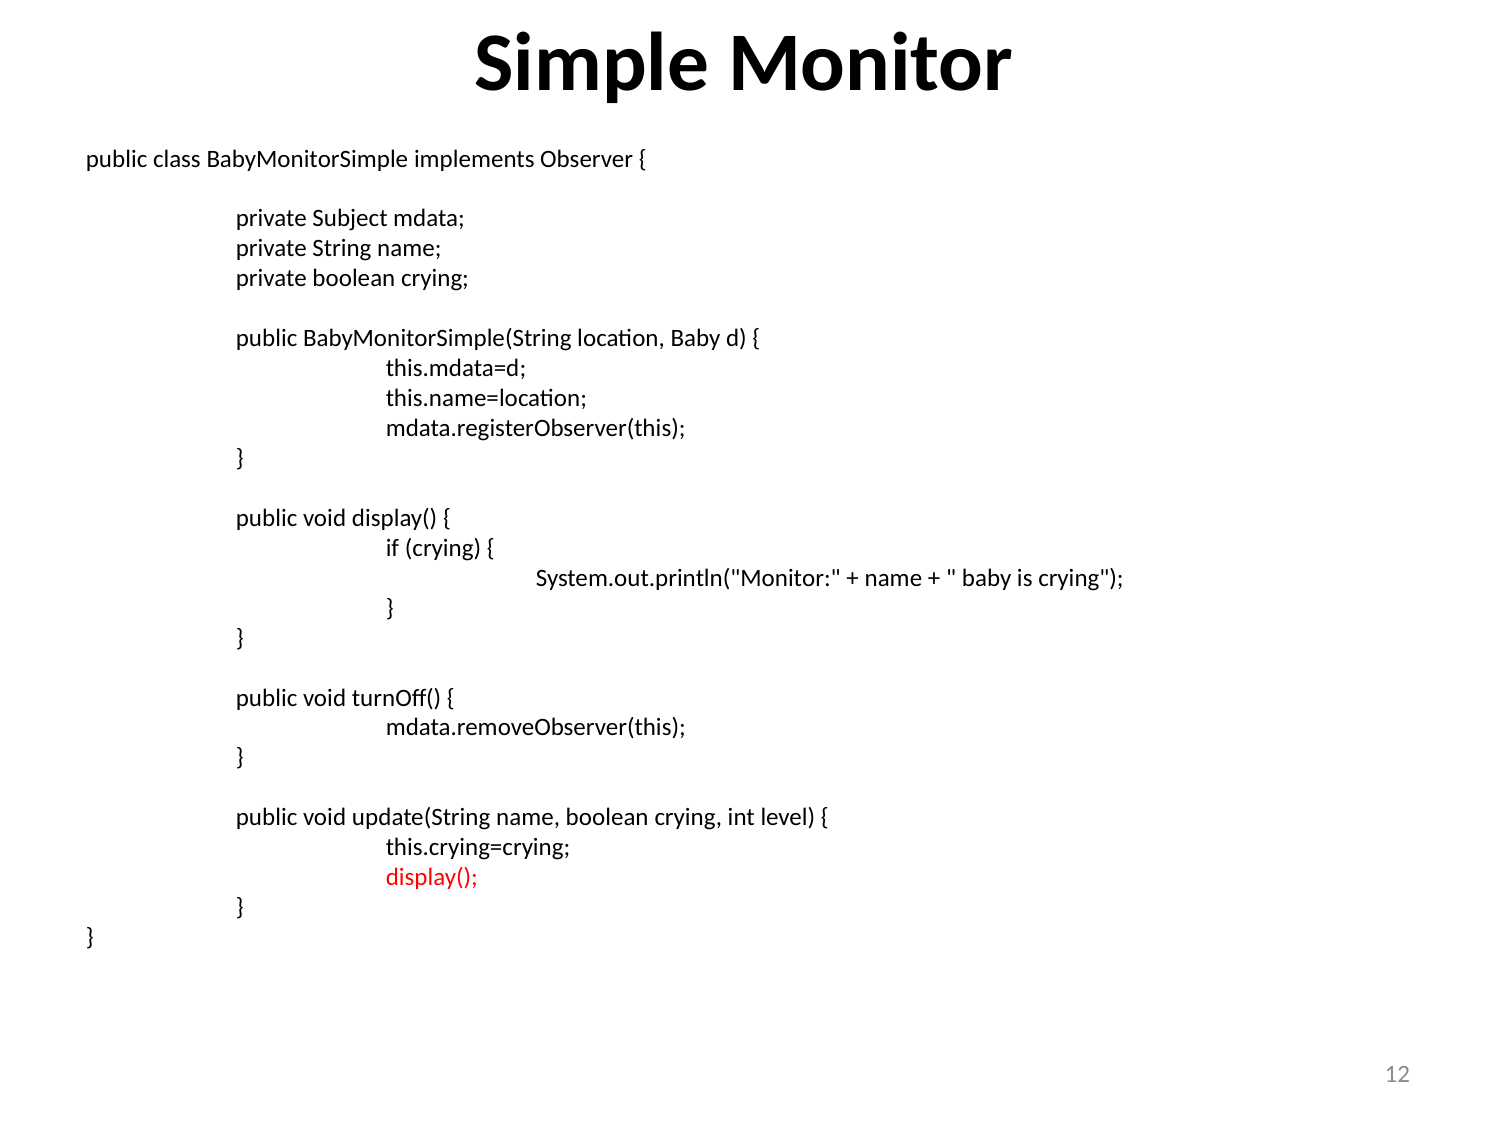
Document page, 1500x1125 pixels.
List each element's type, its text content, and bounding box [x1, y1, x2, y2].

slide_number 12 [1074, 1042, 1425, 1103]
text_box public class BabyMonitorSimple implements Observer { private Subject mdata; private String name; private boolean crying; public BabyMonitorSimple(String location, Baby d) { this.mdata=d; this.name=location; mdata.registerObserver(this); } public void display() { if (crying) { System.out.println("Monitor:" + name + " baby is crying"); } } public void turnOff() { mdata.removeObserver(this); } public void update(String name, boolean crying, int level) { this.crying=crying; display(); } } [71, 134, 1442, 958]
text_box Simple Monitor [147, 0, 1341, 115]
